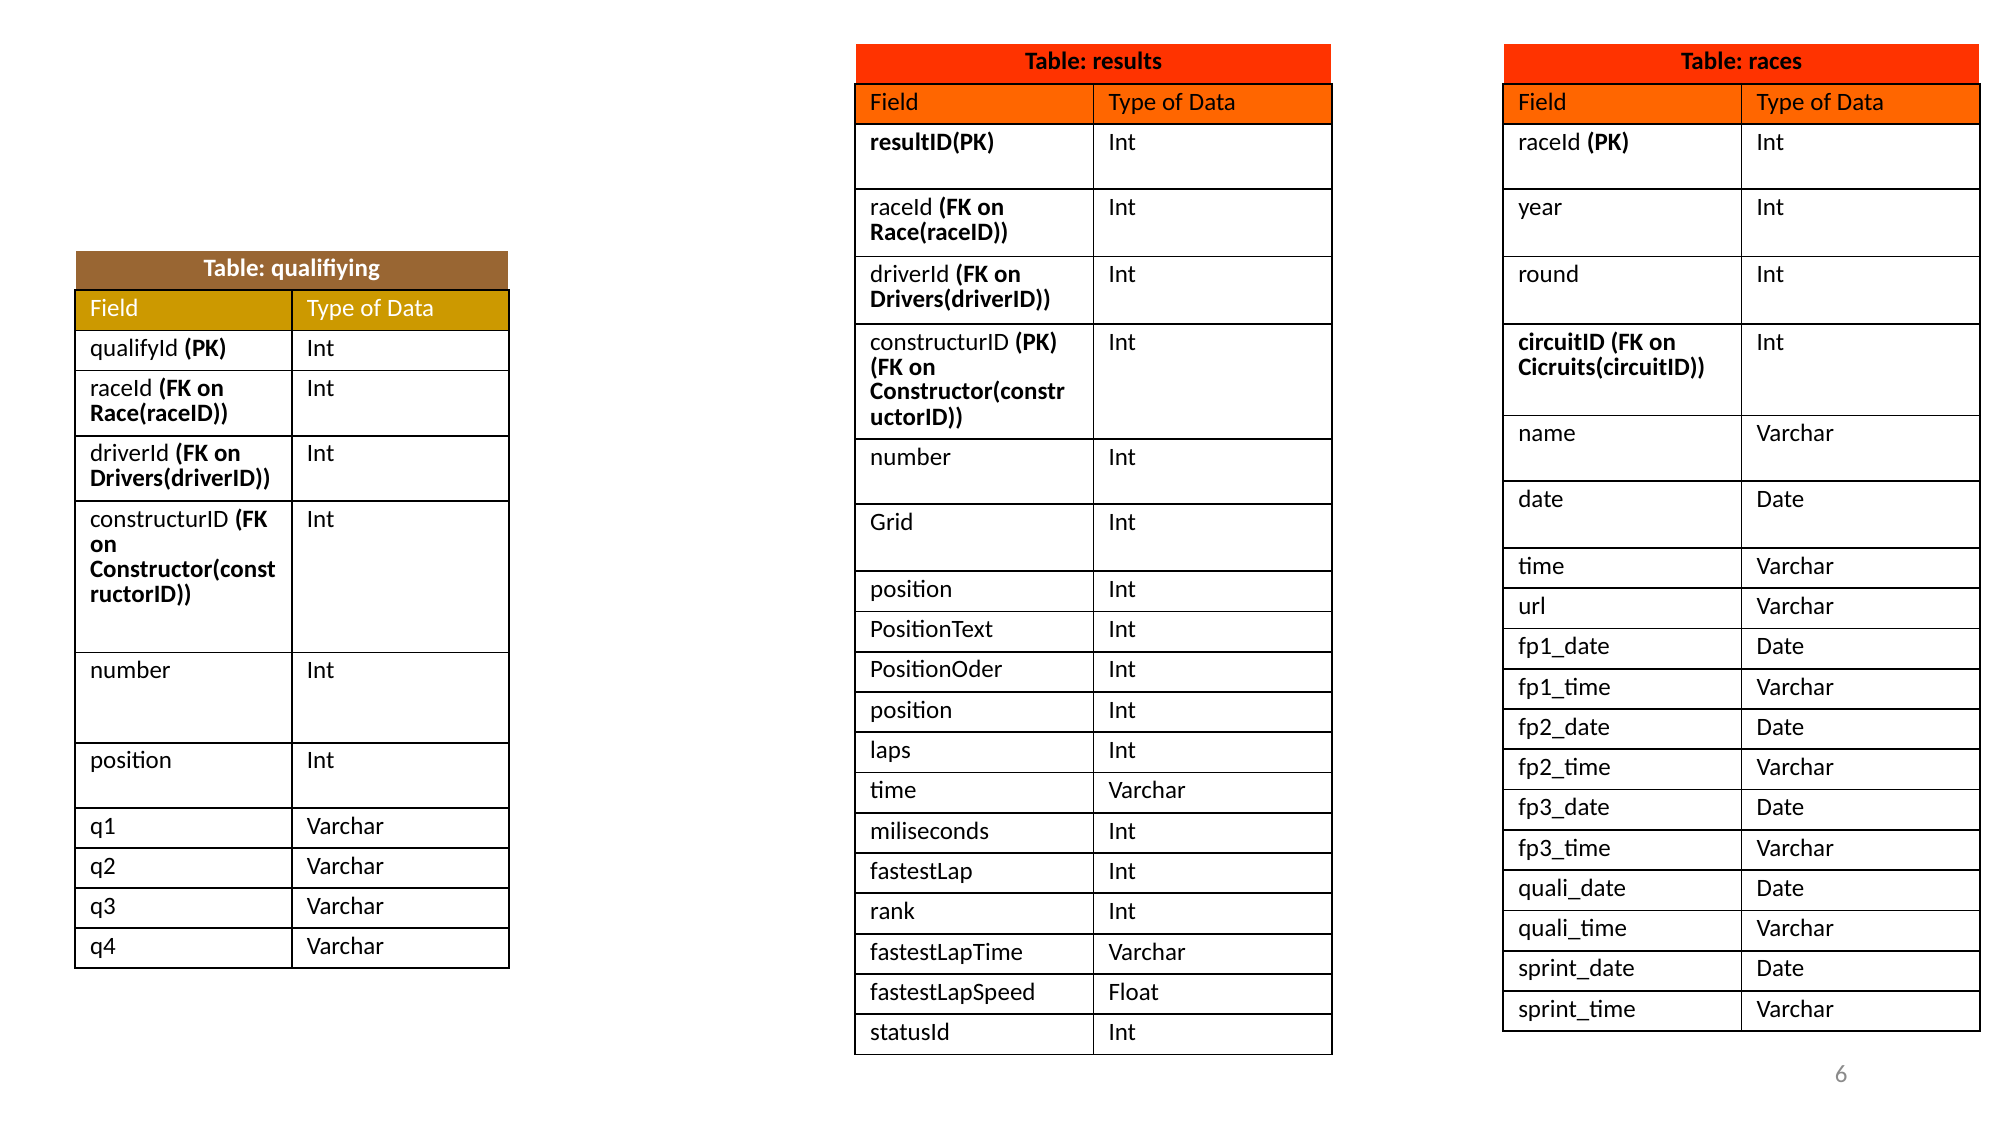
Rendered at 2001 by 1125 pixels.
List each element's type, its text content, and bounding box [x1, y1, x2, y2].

table_cell Varchar [1742, 589, 1979, 628]
table_cell Int [293, 371, 508, 435]
table_cell Int [1094, 190, 1331, 256]
table_cell Varchar [1742, 670, 1979, 708]
table_cell Varchar [1094, 935, 1331, 973]
table_cell sprint_date [1504, 952, 1741, 990]
table_cell Varchar [1742, 911, 1979, 950]
table_cell Int [1094, 325, 1331, 438]
table_cell Int [293, 502, 508, 652]
table_cell Varchar [1742, 750, 1979, 789]
table_cell fastestLapSpeed [856, 975, 1093, 1013]
table_cell round [1504, 257, 1741, 323]
table_cell time [1504, 549, 1741, 587]
table_cell quali_time [1504, 911, 1741, 950]
table_cell Int [293, 437, 508, 500]
table_cell Varchar [293, 809, 508, 847]
table_cell fastestLapTime [856, 935, 1093, 973]
table_cell Type of Data [1094, 85, 1331, 123]
table_cell Varchar [1742, 992, 1979, 1030]
table_cell raceId (PK) [1504, 125, 1741, 188]
table_cell quali_date [1504, 871, 1741, 910]
table_cell fp3_date [1504, 790, 1741, 829]
table_cell q3 [76, 889, 291, 927]
table_header Table: races [1504, 44, 1979, 83]
table_cell position [856, 693, 1093, 731]
table_cell q4 [76, 929, 291, 967]
table_cell laps [856, 733, 1093, 772]
table_cell constructurID (FK on Constructor(constructorID)) [76, 502, 291, 652]
table_cell Varchar [293, 929, 508, 967]
table_cell time [856, 773, 1093, 812]
table_cell Int [1094, 1015, 1331, 1054]
table_cell Date [1742, 710, 1979, 748]
table_cell qualifyId (PK) [76, 331, 291, 370]
table_cell url [1504, 589, 1741, 628]
table_cell Int [1742, 257, 1979, 323]
table_header Table: results [856, 44, 1331, 83]
table_cell PositionOder [856, 653, 1093, 691]
table_cell fp1_date [1504, 629, 1741, 668]
table_cell Int [1094, 440, 1331, 503]
table_cell Int [293, 331, 508, 370]
table_cell raceId (FK on Race(raceID)) [856, 190, 1093, 256]
table_cell Int [1094, 257, 1331, 323]
table_cell position [856, 572, 1093, 611]
table_cell Field [1504, 85, 1741, 123]
table_cell Date [1742, 482, 1979, 547]
table_cell Int [1094, 894, 1331, 933]
table_cell rank [856, 894, 1093, 933]
table_cell driverId (FK on Drivers(driverID)) [856, 257, 1093, 323]
table_cell Date [1742, 629, 1979, 668]
table_cell Type of Data [293, 291, 508, 330]
table_cell Varchar [1742, 416, 1979, 480]
table_cell Type of Data [1742, 85, 1979, 123]
table_cell number [76, 653, 291, 742]
table_cell fastestLap [856, 854, 1093, 892]
table_cell Field [856, 85, 1093, 123]
table_cell Varchar [1094, 773, 1331, 812]
table_cell Int [1742, 325, 1979, 415]
table_cell Field [76, 291, 291, 330]
table_cell Date [1742, 790, 1979, 829]
table_cell fp3_time [1504, 831, 1741, 869]
table_cell Int [1094, 854, 1331, 892]
table_cell Int [1094, 733, 1331, 772]
table_cell Float [1094, 975, 1331, 1013]
table_cell PositionText [856, 612, 1093, 651]
table_cell Int [1094, 612, 1331, 651]
table_cell q1 [76, 809, 291, 847]
table_header Table: qualifiying [76, 251, 508, 289]
table_cell Date [1742, 952, 1979, 990]
table_cell Int [1094, 125, 1331, 188]
table_cell q2 [76, 849, 291, 887]
table_cell fp2_time [1504, 750, 1741, 789]
table_cell fp1_time [1504, 670, 1741, 708]
table_cell Grid [856, 505, 1093, 570]
table_cell Int [1742, 125, 1979, 188]
table_cell Varchar [1742, 831, 1979, 869]
table_cell year [1504, 190, 1741, 256]
table_cell Varchar [1742, 549, 1979, 587]
table_cell Varchar [293, 849, 508, 887]
table_cell position [76, 744, 291, 807]
table_cell Int [1094, 572, 1331, 611]
table_cell fp2_date [1504, 710, 1741, 748]
table_cell constructurID (PK) (FK on Constructor(constructorID)) [856, 325, 1093, 438]
table_cell resultID(PK) [856, 125, 1093, 188]
table_cell Int [1094, 653, 1331, 691]
slide_number 6 [1412, 1042, 1863, 1103]
table_cell Varchar [293, 889, 508, 927]
table_cell Int [1094, 693, 1331, 731]
table_cell sprint_time [1504, 992, 1741, 1030]
table_cell circuitID (FK on Cicruits(circuitID)) [1504, 325, 1741, 415]
table_cell Int [1094, 814, 1331, 852]
table_cell miliseconds [856, 814, 1093, 852]
table_cell date [1504, 482, 1741, 547]
table_cell Int [1094, 505, 1331, 570]
table_cell number [856, 440, 1093, 503]
table_cell raceId (FK on Race(raceID)) [76, 371, 291, 435]
table_cell Int [293, 744, 508, 807]
table_cell statusId [856, 1015, 1093, 1054]
table_cell Int [1742, 190, 1979, 256]
table_cell Date [1742, 871, 1979, 910]
table_cell Int [293, 653, 508, 742]
table_cell driverId (FK on Drivers(driverID)) [76, 437, 291, 500]
table_cell name [1504, 416, 1741, 480]
